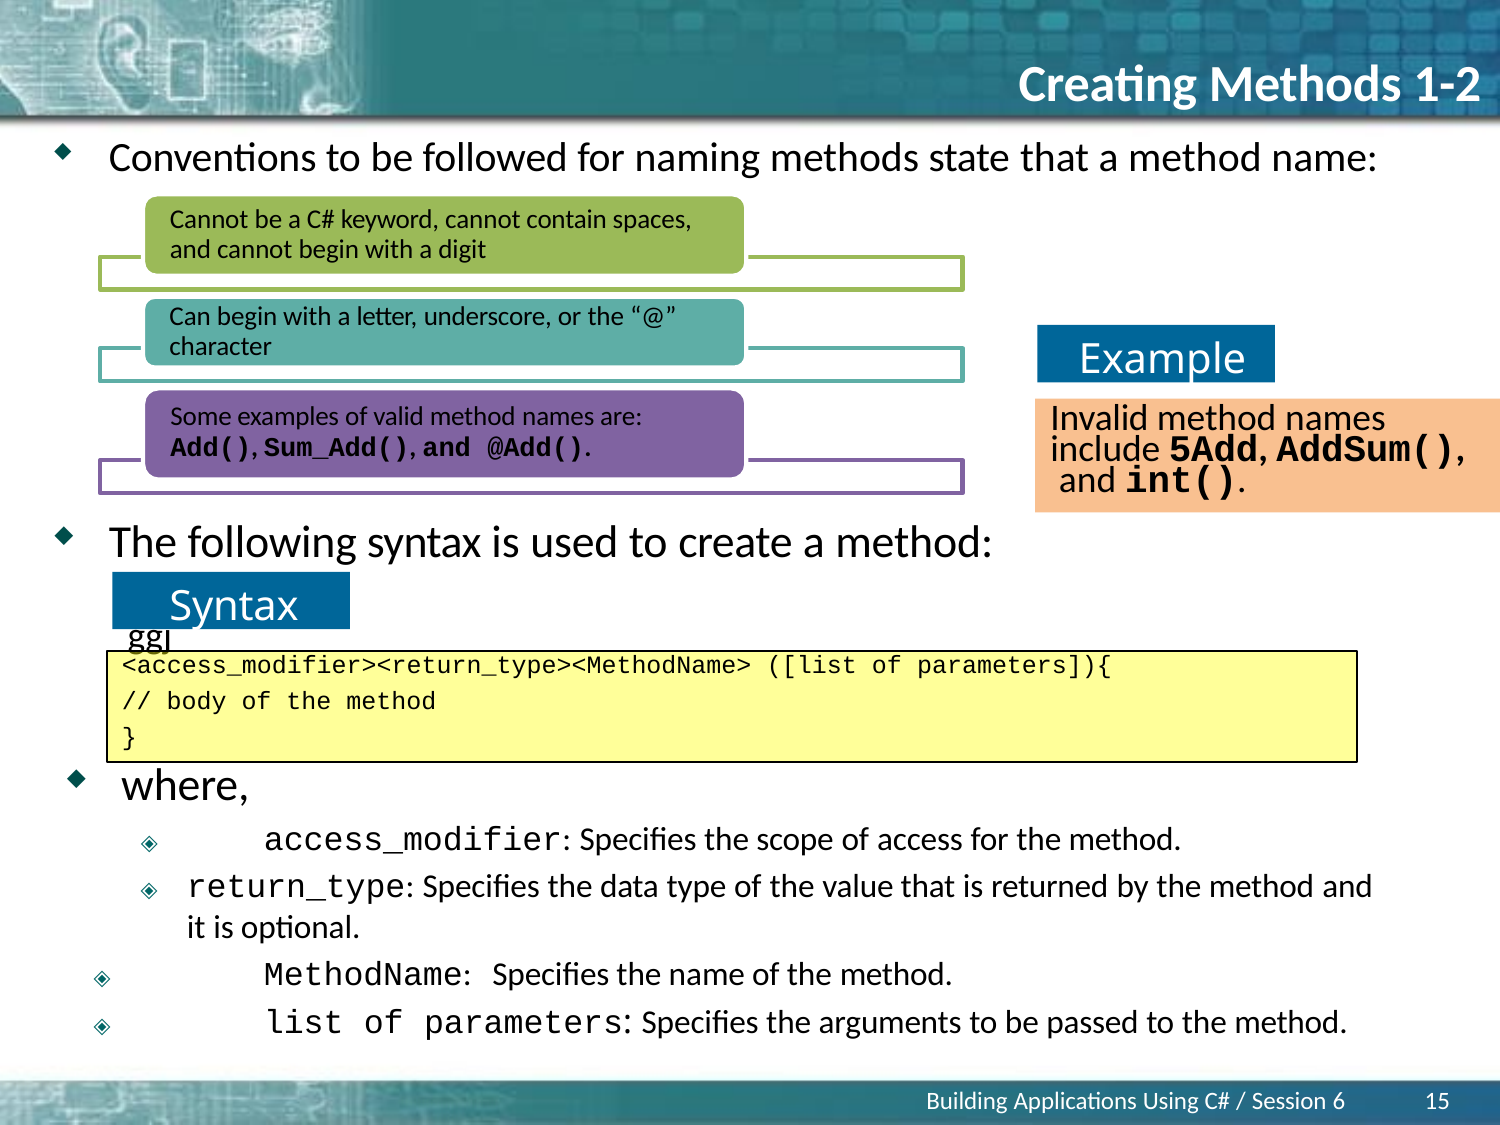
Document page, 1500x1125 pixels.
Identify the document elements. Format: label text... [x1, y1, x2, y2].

text_box The following syntax is used to create a method: [50, 509, 1006, 567]
slide_number 15 [1418, 1088, 1457, 1125]
text_box Syntax [112, 571, 350, 630]
text_box [1035, 398, 1500, 513]
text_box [97, 385, 965, 496]
text_box Conventions to be followed for naming methods state that a method name: [50, 127, 1388, 180]
slide_number Building Applications Using C# / Session 6 [924, 1088, 1350, 1125]
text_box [97, 294, 965, 384]
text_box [105, 649, 1359, 764]
text_box where, 🞛 access_modifier: Specifies the scope of access for the method. 🞛 return_type: Specifies the data type of the value that is returned by the method and it is optional. 🞛 MethodName: Specifies the name of the method. 🞛 list of parameters: Specifies the arguments to be passed to the method. [62, 742, 1384, 1041]
picture [0, 0, 1500, 1125]
title Creating Methods 1-2 [1016, 47, 1488, 238]
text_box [97, 191, 965, 292]
text_box 🞛 ggj [127, 630, 220, 648]
text_box Example [1037, 324, 1275, 383]
text_box Invalid method names include 5Add, AddSum(), and int(). [1048, 390, 1470, 499]
